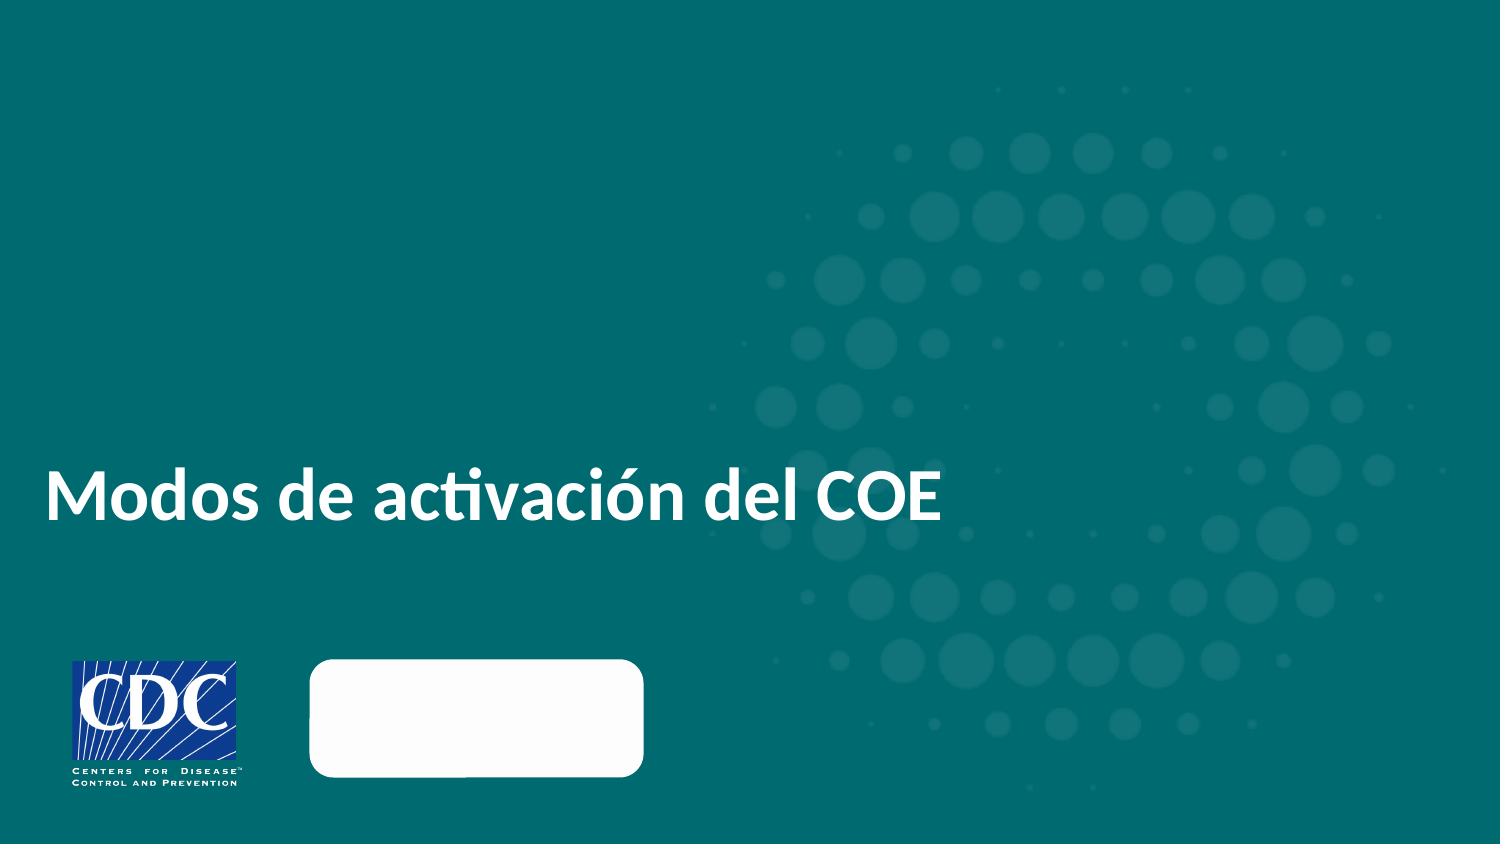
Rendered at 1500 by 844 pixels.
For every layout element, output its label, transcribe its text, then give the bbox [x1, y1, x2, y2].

picture [72, 762, 242, 786]
picture [309, 659, 644, 778]
title Modos de activación del COE [29, 400, 704, 544]
picture [709, 82, 1446, 797]
picture [72, 661, 236, 760]
